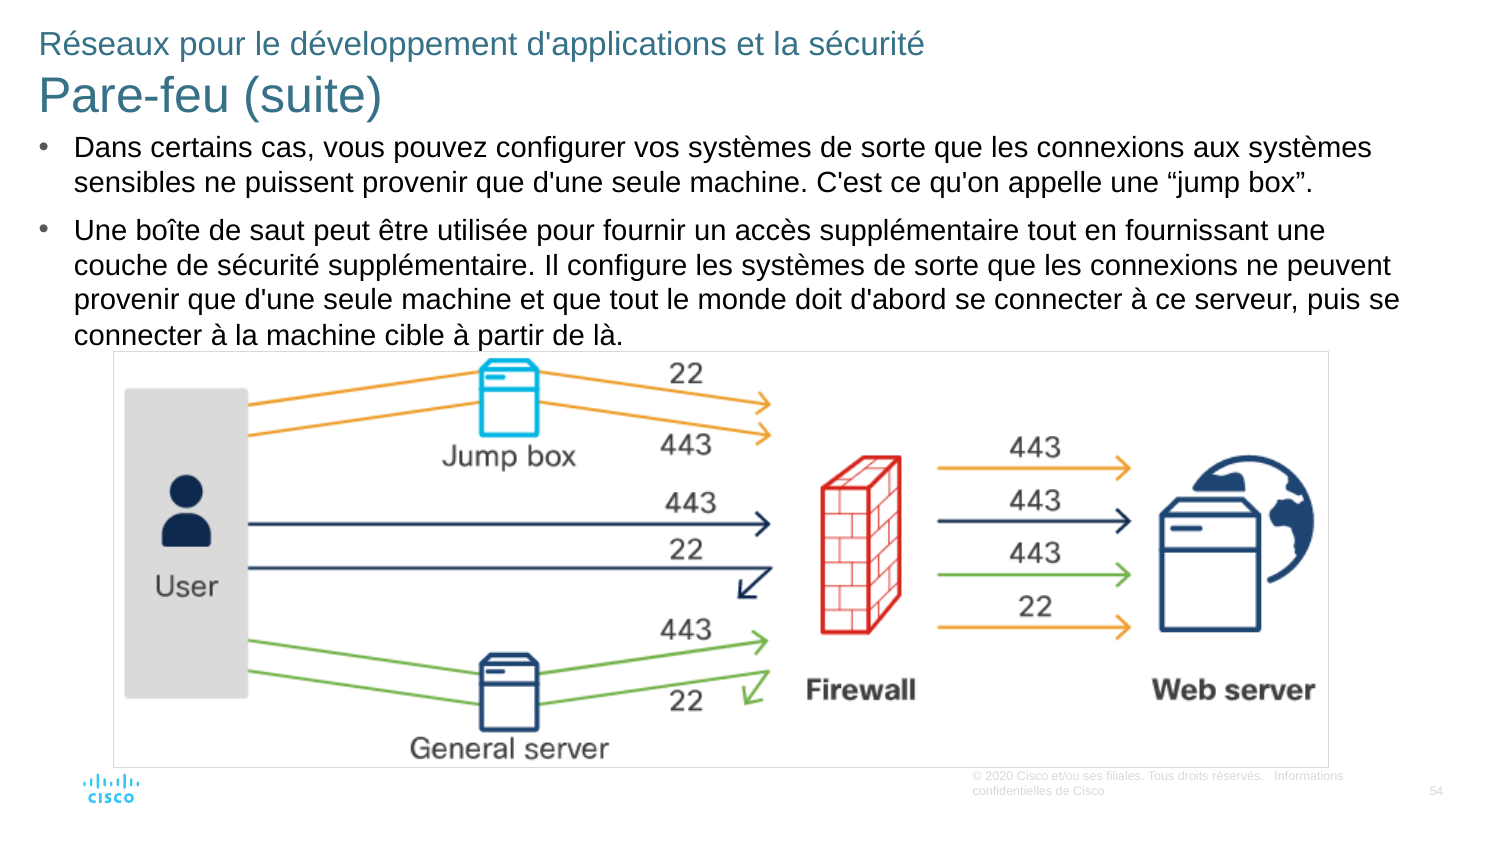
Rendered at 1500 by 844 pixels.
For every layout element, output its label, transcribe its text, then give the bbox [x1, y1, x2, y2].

picture [112, 351, 1329, 768]
list Dans certains cas, vous pouvez configurer vos systèmes de sorte que les connexions aux systèmes sensibles ne puissent provenir que d'une seule machine. C'est ce qu'on appelle une “jump box”. Une boîte de saut peut être utilisée pour fournir un accès supplémentaire tout en fournissant une couche de sécurité supplémentaire. Il configure les systèmes de sorte que les connexions ne peuvent provenir que d'une seule machine et que tout le monde doit d'abord se connecter à ce serveur, puis se connecter à la machine cible à partir de là. [0, 121, 1454, 333]
text_box Réseaux pour le développement d'applications et la sécurité Pare-feu (suite) [23, 10, 1500, 135]
